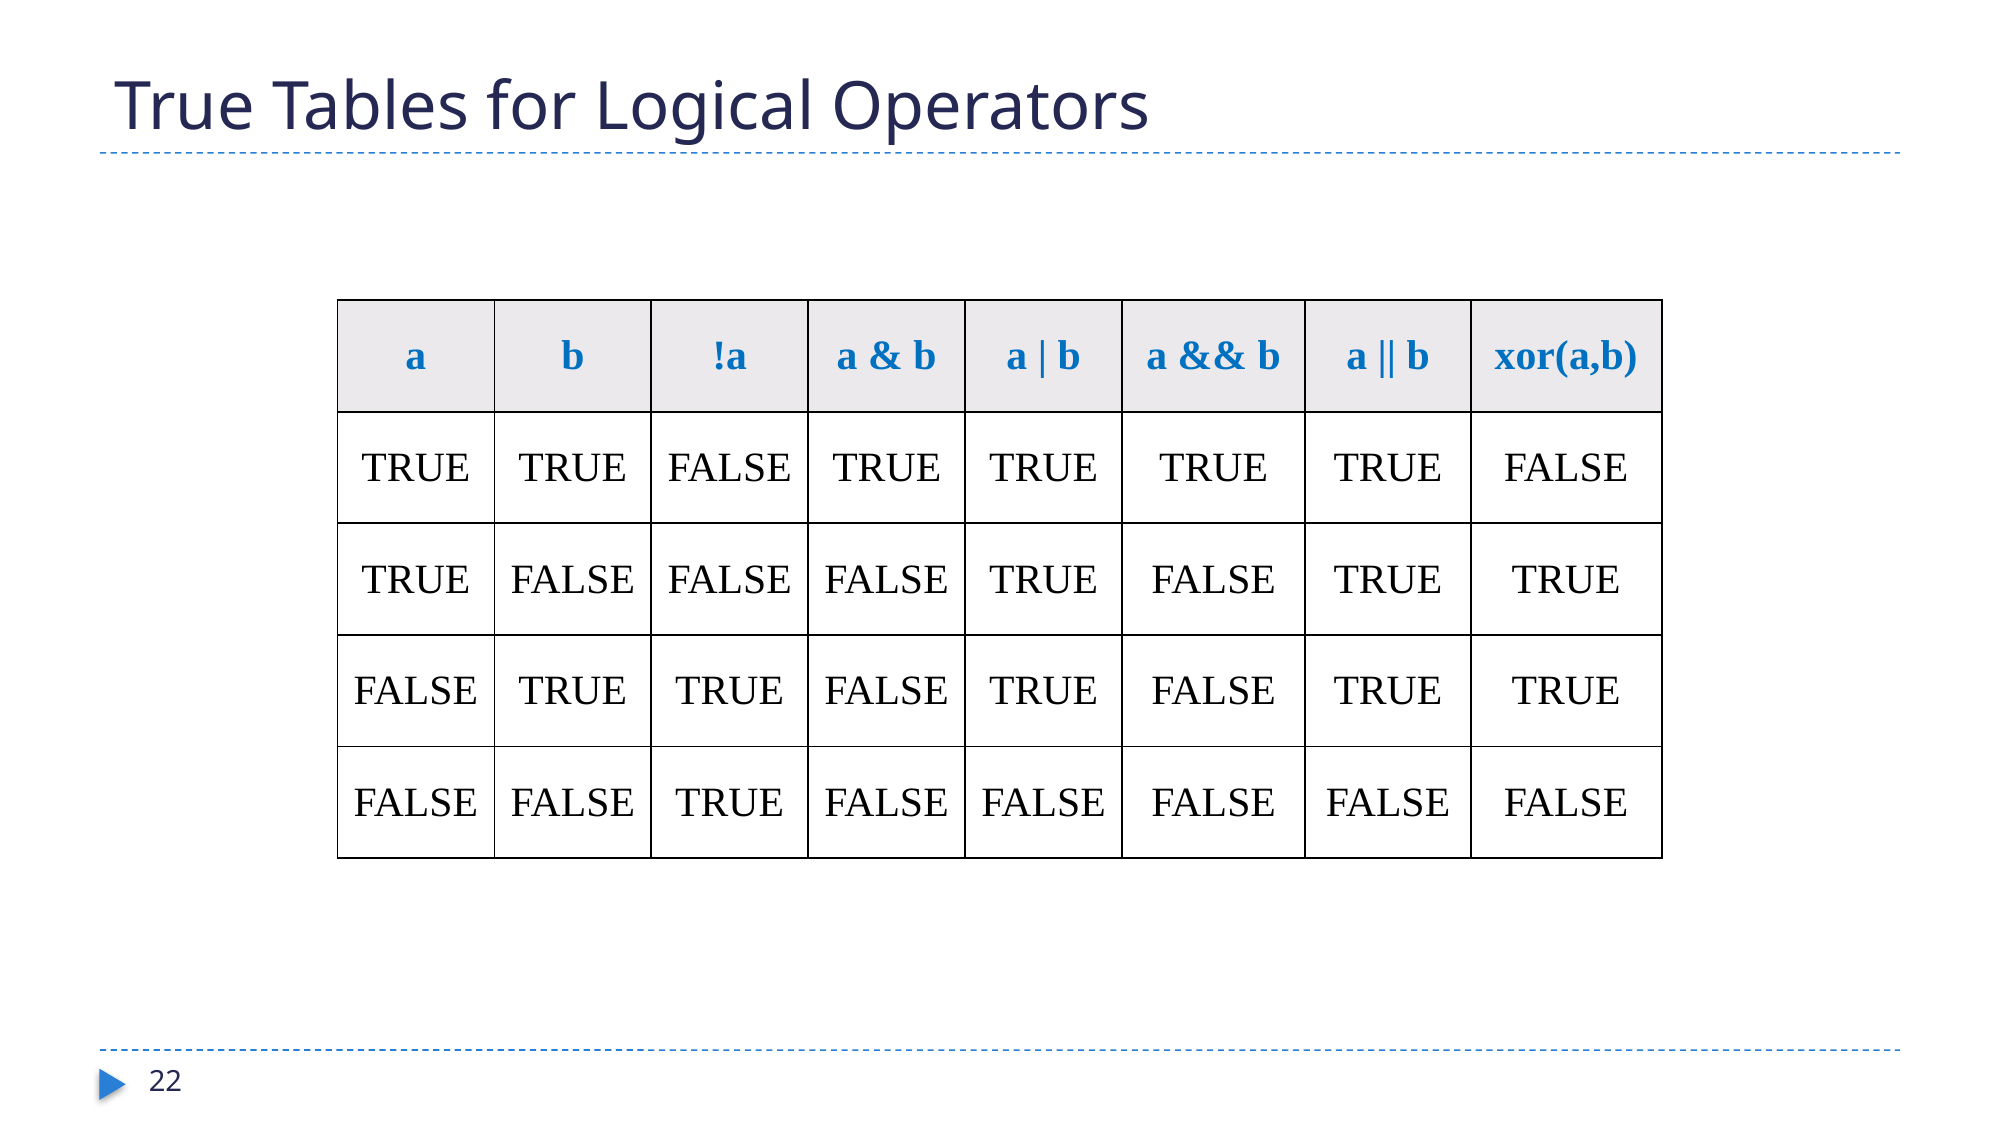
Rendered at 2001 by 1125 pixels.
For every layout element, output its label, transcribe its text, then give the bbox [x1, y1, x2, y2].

table_cell TRUE [966, 524, 1121, 634]
table_header xor(a,b) [1472, 301, 1661, 411]
table_cell TRUE [809, 413, 964, 522]
table_cell TRUE [966, 413, 1121, 522]
table_cell FALSE [495, 524, 650, 634]
table_header a || b [1306, 301, 1470, 411]
table_cell TRUE [1123, 413, 1304, 522]
table_cell TRUE [338, 413, 494, 522]
table_cell FALSE [1306, 747, 1470, 857]
table_cell TRUE [1306, 636, 1470, 746]
table_cell TRUE [652, 747, 807, 857]
table_header a && b [1123, 301, 1304, 411]
table_cell TRUE [1472, 524, 1661, 634]
table_header a | b [966, 301, 1121, 411]
table_cell FALSE [809, 747, 964, 857]
table_cell FALSE [338, 747, 494, 857]
table_cell TRUE [966, 636, 1121, 746]
table_cell FALSE [966, 747, 1121, 857]
table_cell TRUE [1306, 524, 1470, 634]
table_header a & b [809, 301, 964, 411]
table_cell FALSE [1472, 413, 1661, 522]
table_cell FALSE [652, 524, 807, 634]
table_cell FALSE [1123, 524, 1304, 634]
table_header a [338, 301, 494, 411]
slide_number 22 [133, 1055, 568, 1103]
table_cell FALSE [809, 636, 964, 746]
table_cell TRUE [495, 636, 650, 746]
table_cell TRUE [495, 413, 650, 522]
table_cell FALSE [495, 747, 650, 857]
title True Tables for Logical Operators [99, 24, 1900, 151]
table_cell FALSE [1472, 747, 1661, 857]
table_cell FALSE [652, 413, 807, 522]
table_header b [495, 301, 650, 411]
table_cell FALSE [809, 524, 964, 634]
table_cell FALSE [1123, 747, 1304, 857]
table_header !a [652, 301, 807, 411]
table_cell TRUE [338, 524, 494, 634]
table_cell TRUE [1472, 636, 1661, 746]
table_cell TRUE [652, 636, 807, 746]
table_cell FALSE [338, 636, 494, 746]
table_cell TRUE [1306, 413, 1470, 522]
table_cell FALSE [1123, 636, 1304, 746]
